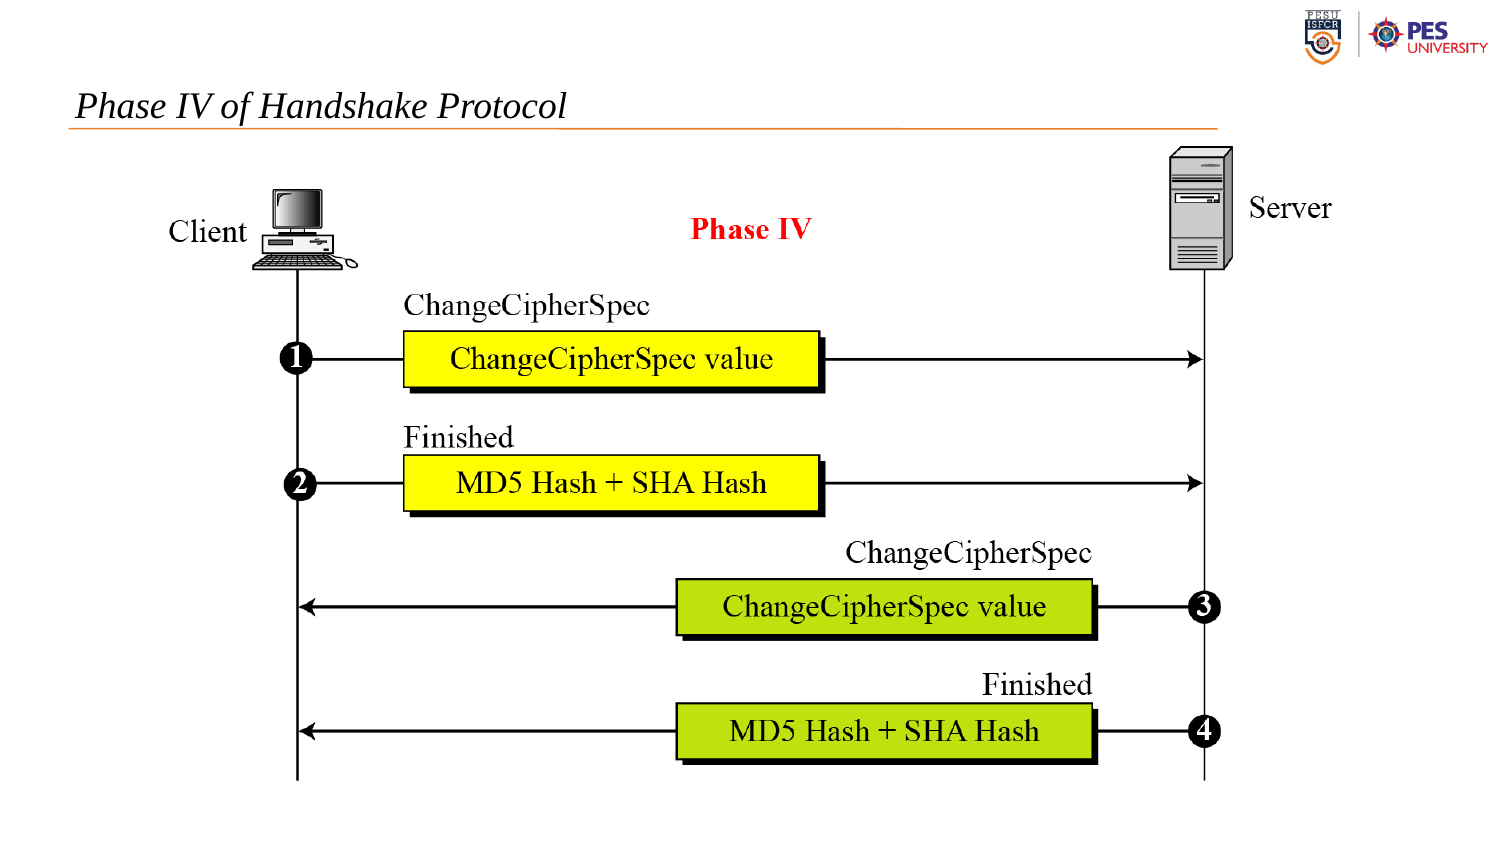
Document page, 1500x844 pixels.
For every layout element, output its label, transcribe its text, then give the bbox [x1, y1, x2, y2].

picture [1367, 15, 1488, 53]
title Phase IV of Handshake Protocol [75, 33, 1425, 175]
picture [1301, 7, 1344, 33]
picture [168, 146, 1332, 781]
